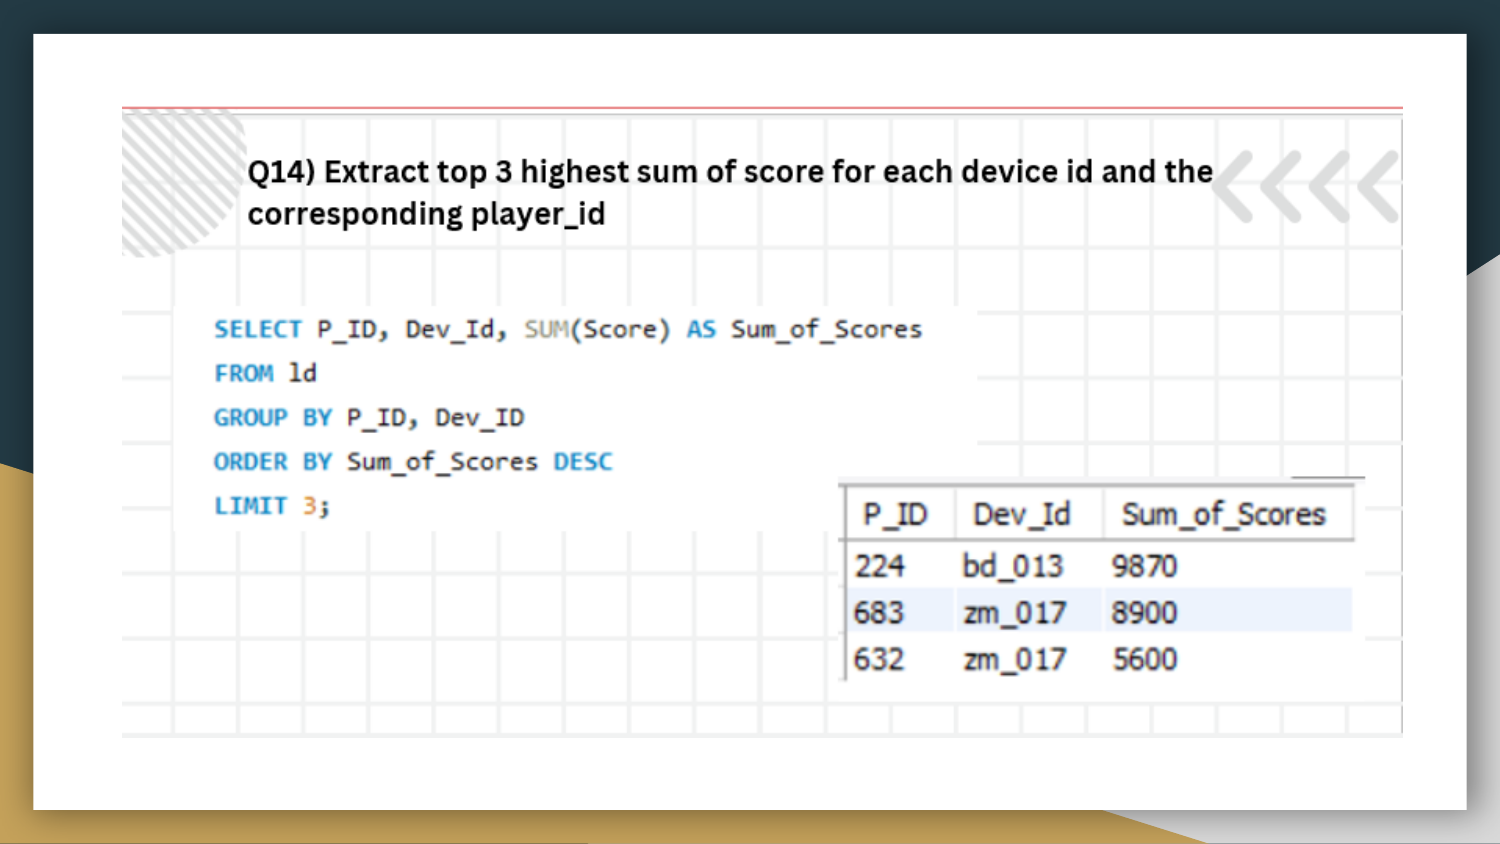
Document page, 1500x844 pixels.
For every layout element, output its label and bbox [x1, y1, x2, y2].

picture [122, 105, 1403, 738]
